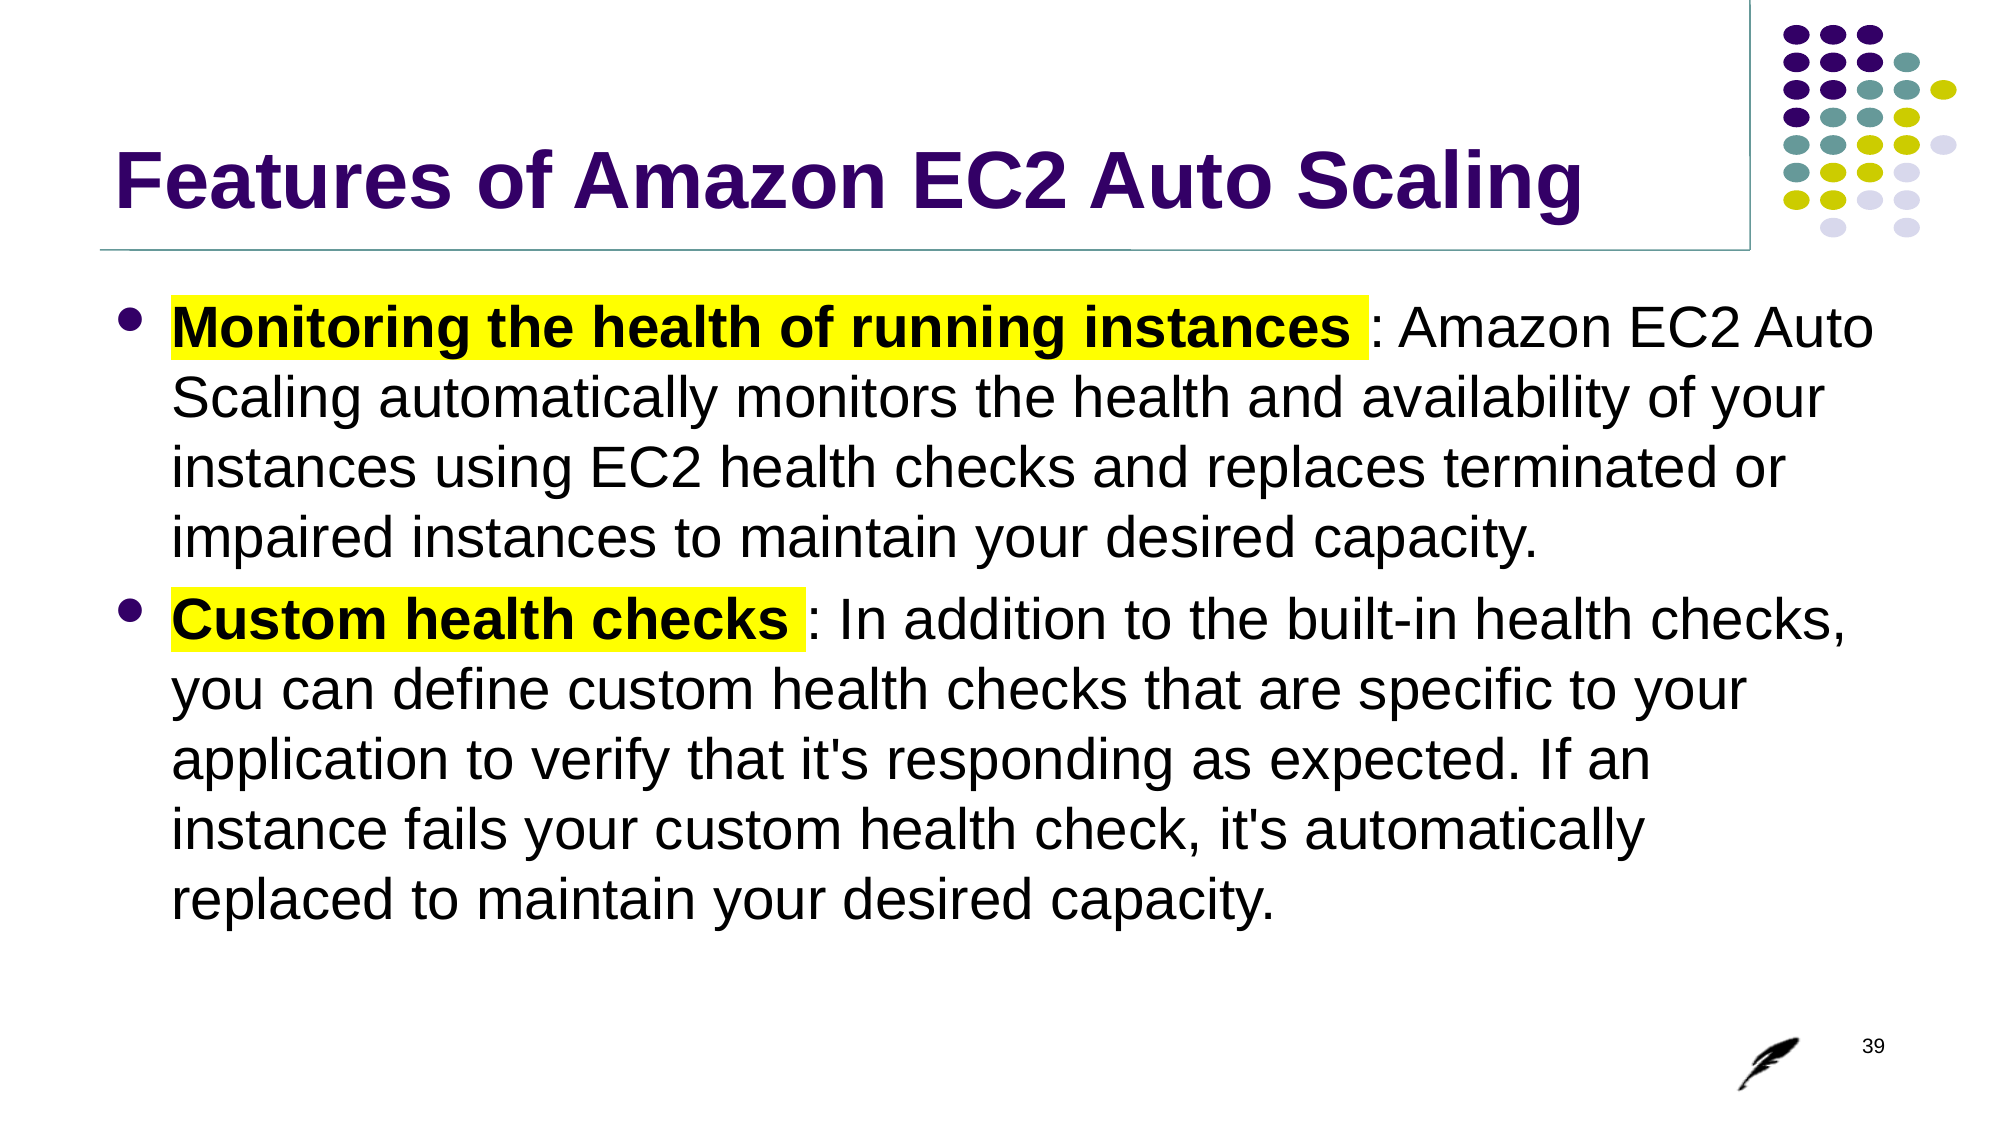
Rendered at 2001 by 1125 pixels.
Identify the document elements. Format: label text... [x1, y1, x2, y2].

list Monitoring the health of running instances : Amazon EC2 Auto Scaling automatically monitors the health and availability of your instances using EC2 health checks and replaces terminated or impaired instances to maintain your desired capacity. Custom health checks : In addition to the built-in health checks, you can define custom health checks that are specific to your application to verify that it's responding as expected. If an instance fails your custom health check, it's automatically replaced to maintain your desired capacity. [99, 282, 1900, 1006]
slide_number 39 [1433, 1025, 1900, 1100]
title Features of Amazon EC2 Auto Scaling [99, 20, 1750, 233]
